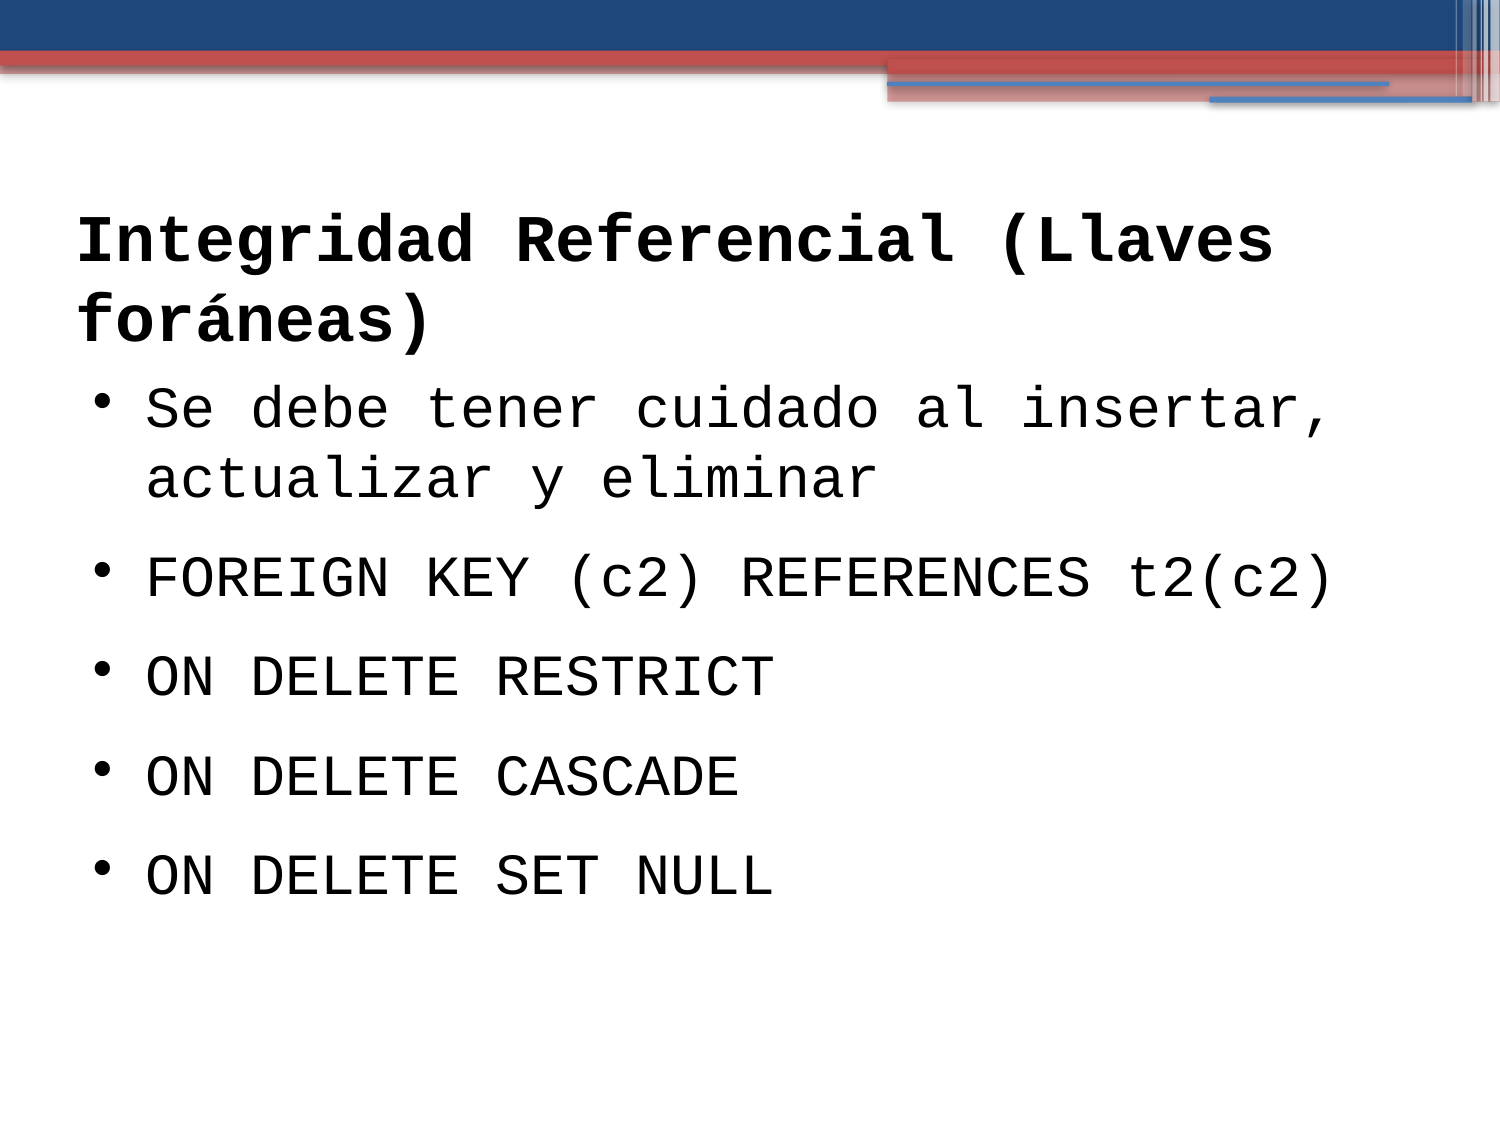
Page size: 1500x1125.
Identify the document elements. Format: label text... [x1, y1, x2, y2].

text_box Se debe tener cuidado al insertar, actualizar y eliminar FOREIGN KEY (c2) REFERENCES t2(c2) ON DELETE RESTRICT ON DELETE CASCADE ON DELETE SET NULL [75, 368, 1425, 1079]
text_box Integridad Referencial (Llaves foráneas) [75, 187, 1425, 363]
